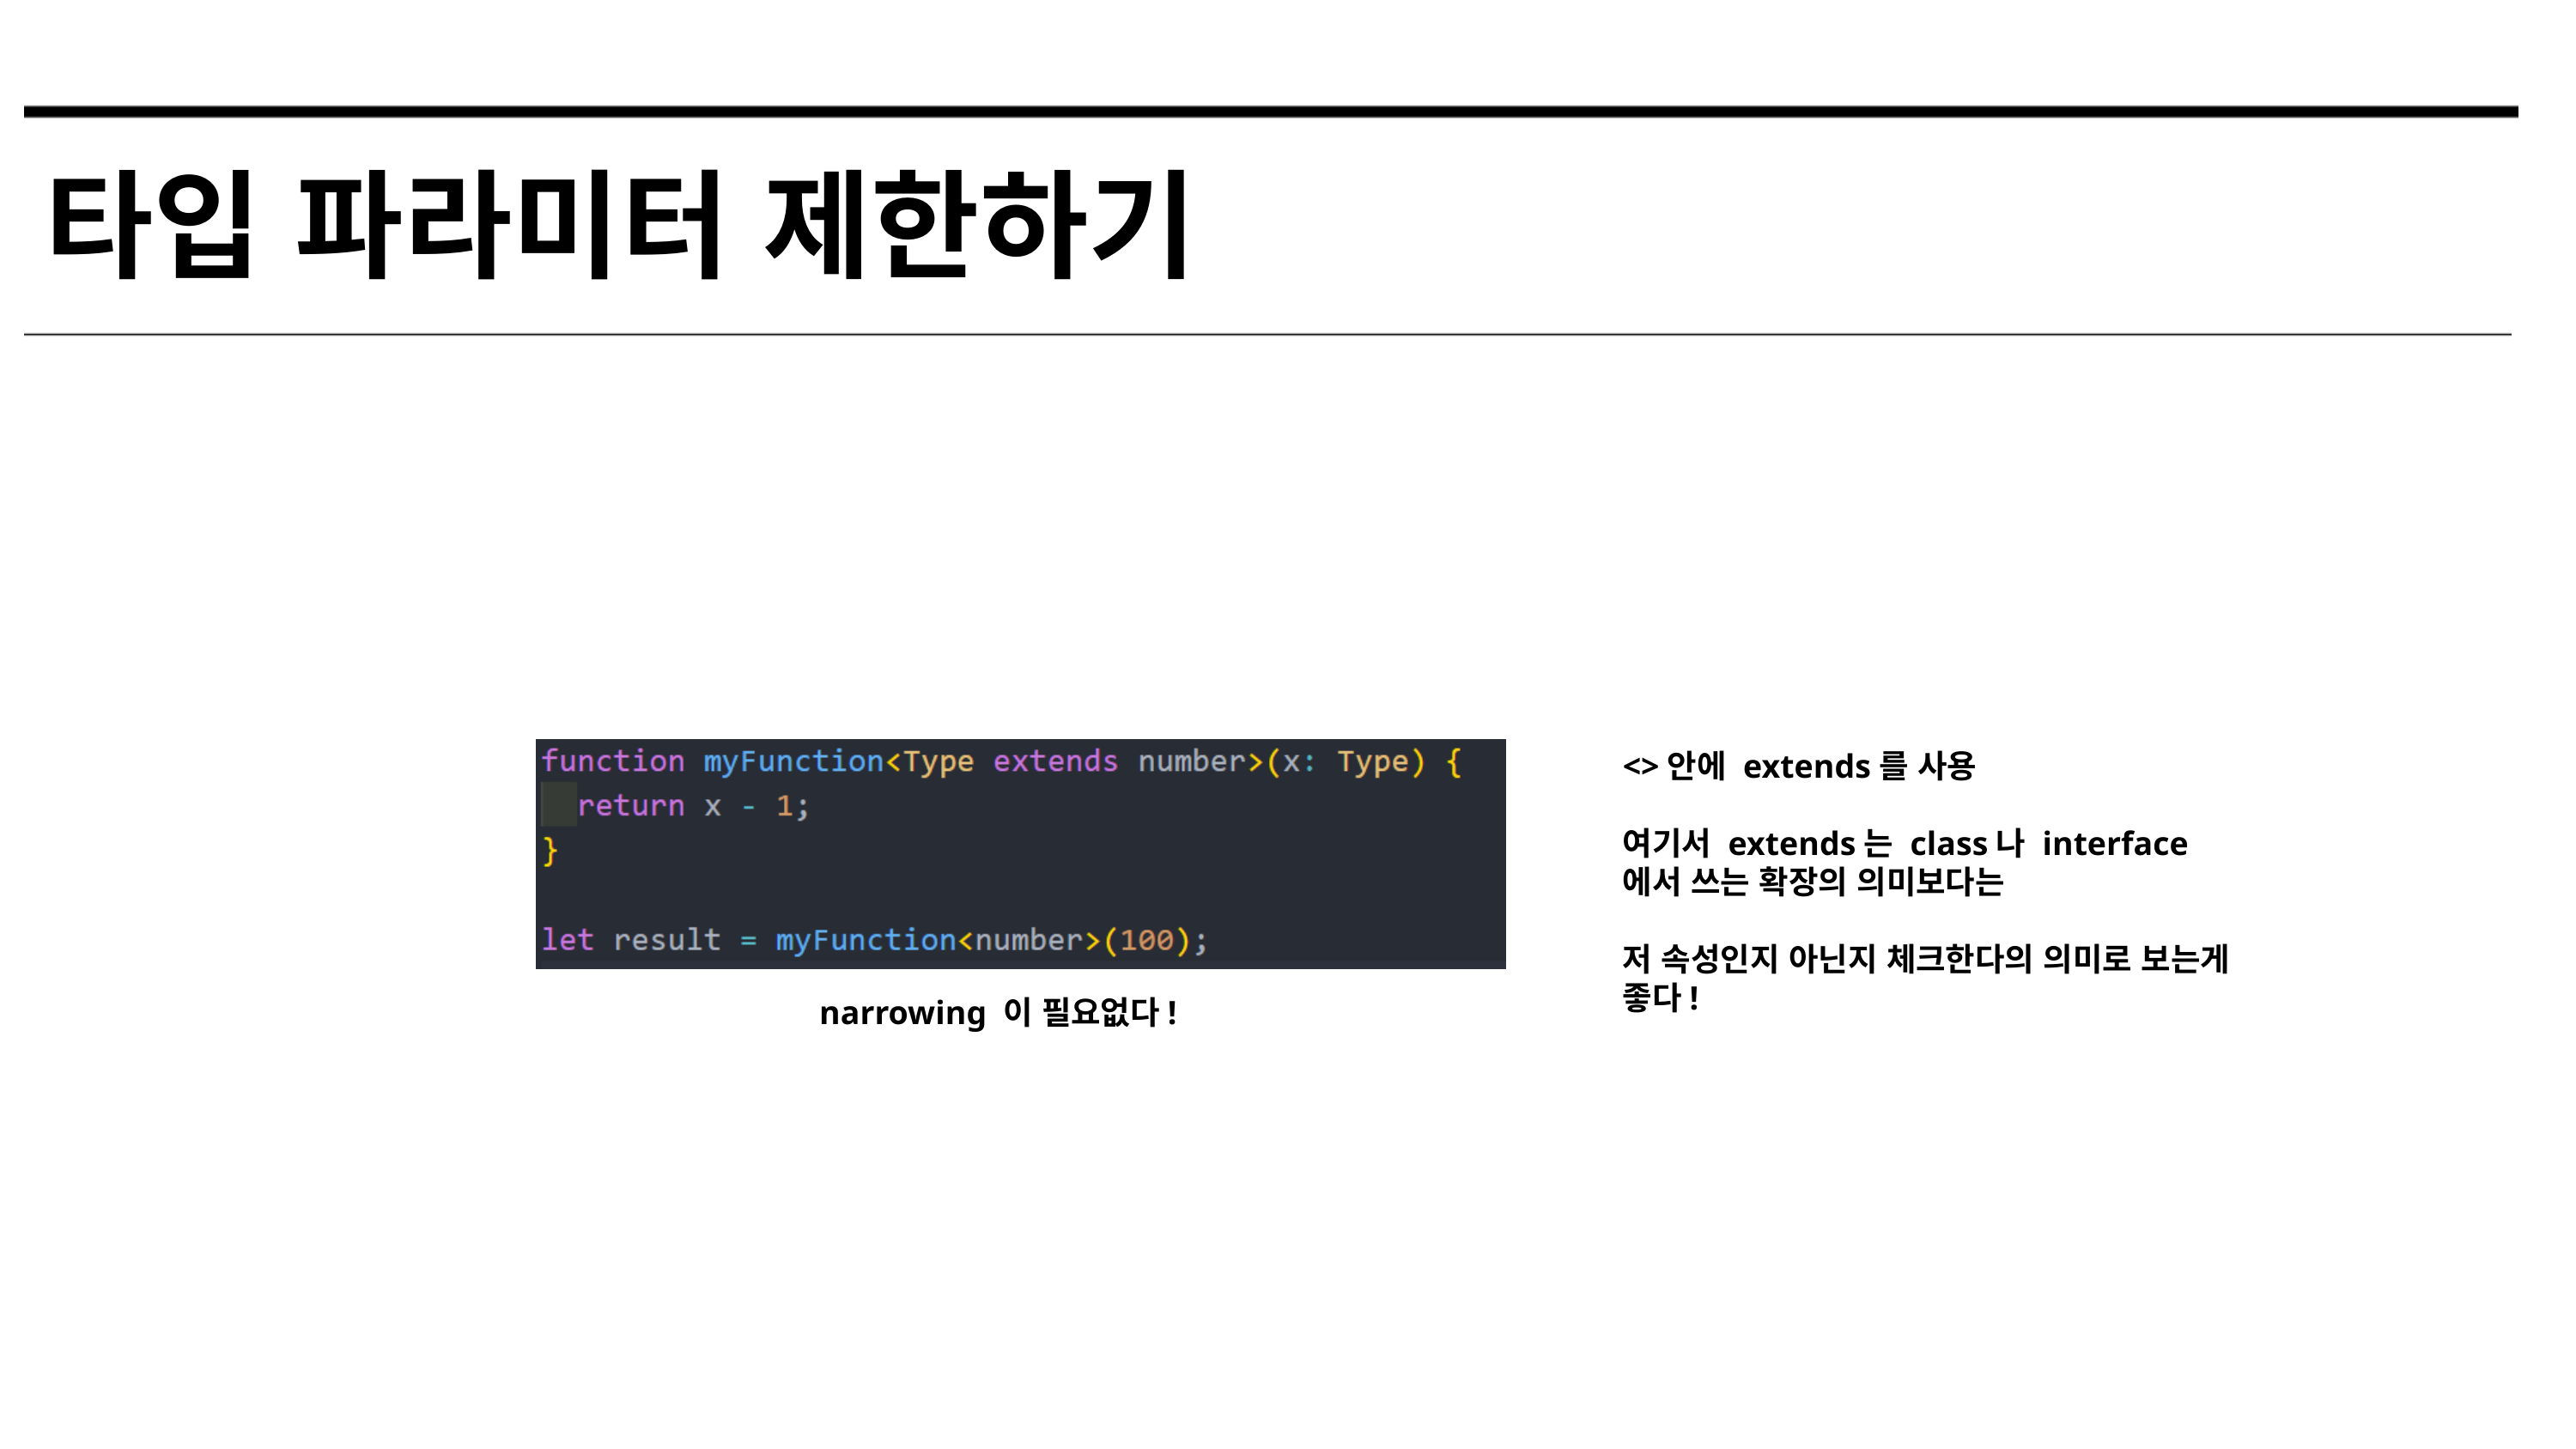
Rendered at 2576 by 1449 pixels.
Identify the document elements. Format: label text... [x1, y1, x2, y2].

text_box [24, 331, 2512, 338]
text_box 타입 파라미터 제한하기 [32, 144, 1578, 300]
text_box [23, 89, 2519, 135]
text_box <>안에 extends를 사용 여기서 extends는 class나 interface에서 쓰는 확장의 의미보다는 저 속성인지 아닌지 체크한다의 의미로 보는게 좋다! [1609, 739, 2265, 1022]
picture [536, 738, 1506, 969]
text_box narrowing 이 필요없다! [793, 986, 1202, 1038]
